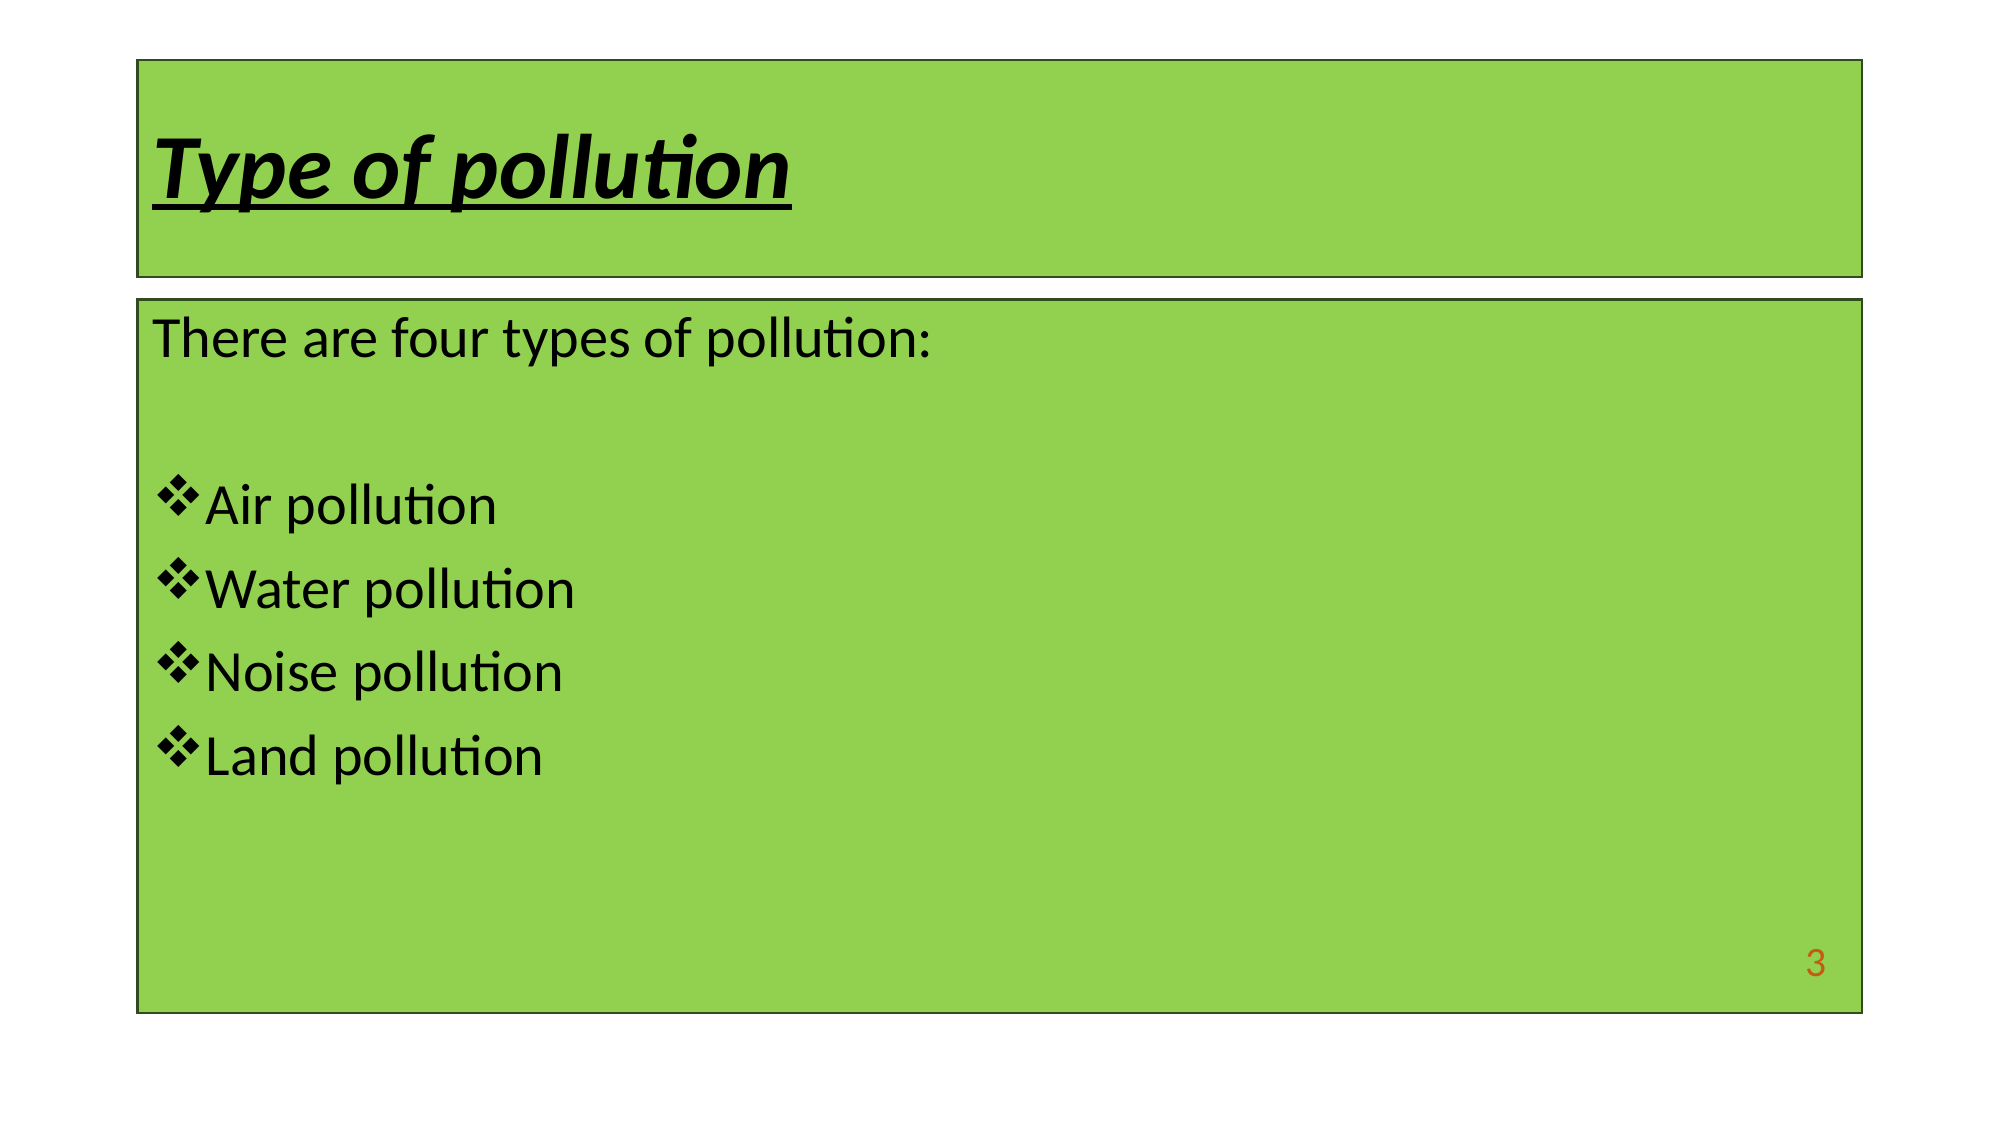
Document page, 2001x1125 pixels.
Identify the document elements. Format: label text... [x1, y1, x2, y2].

list There are four types of pollution: Air pollution Water pollution Noise pollution Land pollution [136, 298, 1863, 1014]
title Type of pollution [136, 59, 1863, 278]
slide_number 3 [1391, 929, 1842, 990]
